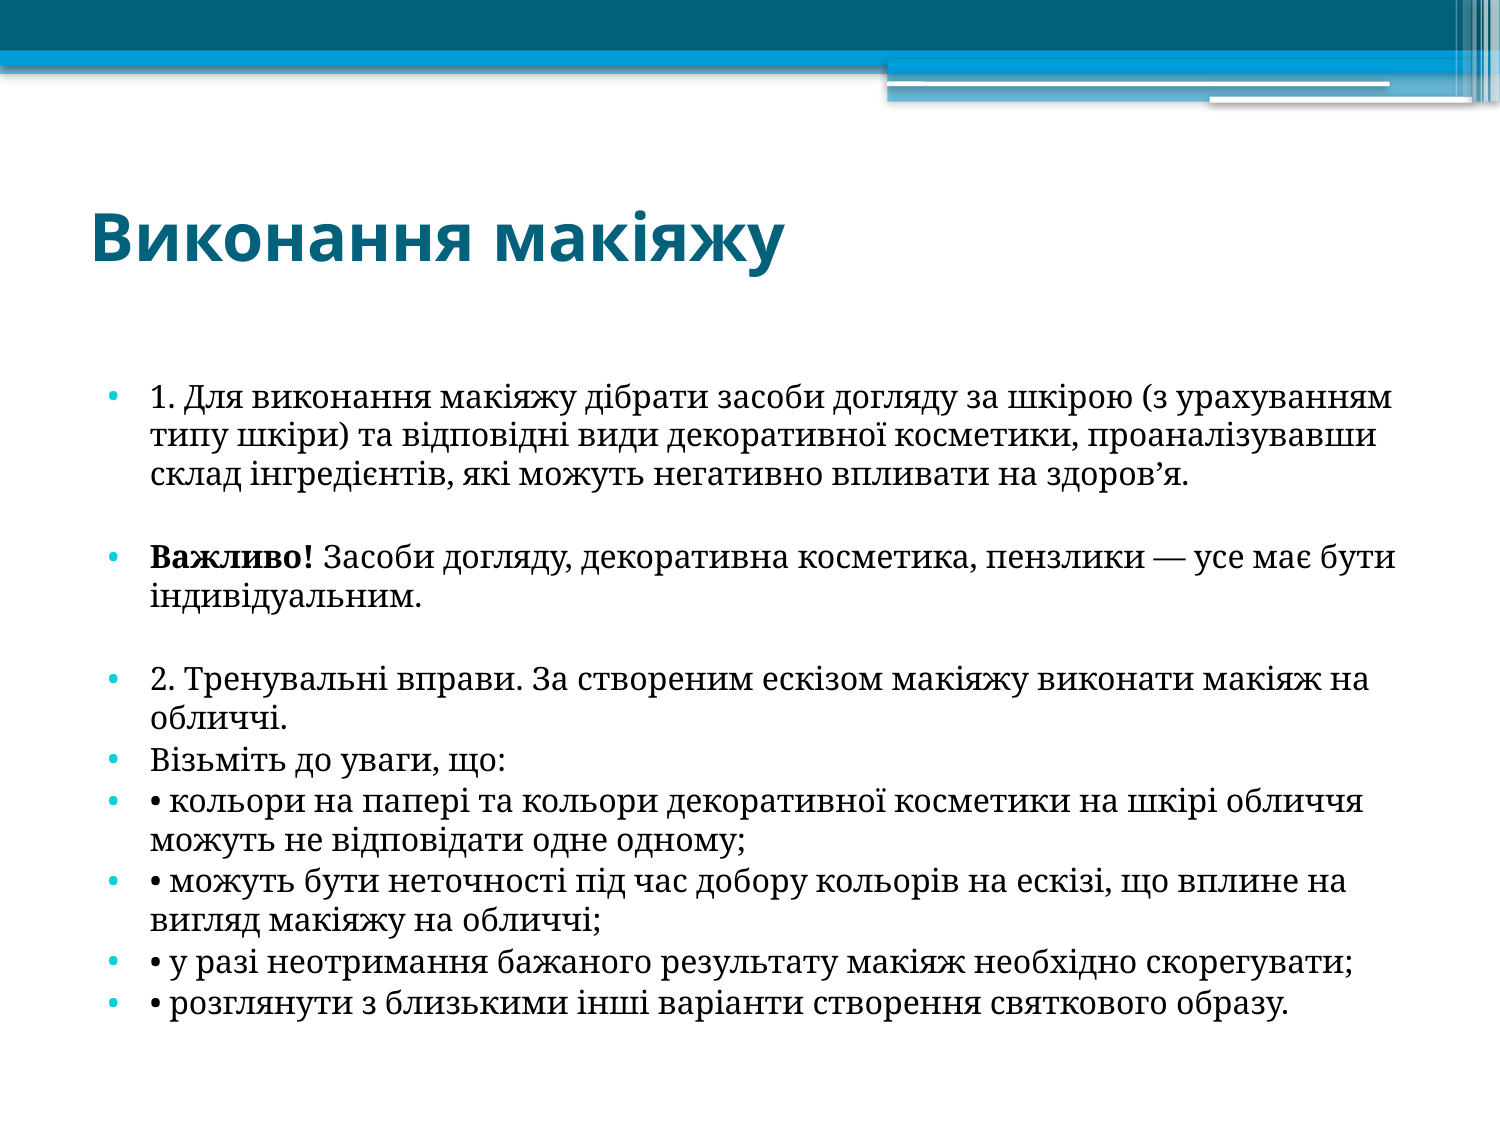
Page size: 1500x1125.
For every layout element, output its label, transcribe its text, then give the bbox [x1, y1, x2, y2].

list 1. Для виконання макіяжу дібрати засоби догляду за шкірою (з урахуванням типу шкіри) та відповідні види декоративної косметики, проаналізувавши склад інгредієнтів, які можуть негативно впливати на здоров’я. Важливо! Засоби догляду, декоративна косметика, пензлики — усе має бути індивідуальним. 2. Тренувальні вправи. За створеним ескізом макіяжу виконати макіяж на обличчі. Візьміть до уваги, що: • кольори на папері та кольори декоративної косметики на шкірі обличчя можуть не відповідати одне одному; • можуть бути неточності під час добору кольорів на ескізі, що вплине на вигляд макіяжу на обличчі; • у разі неотримання бажаного результату макіяж необхідно скорегувати; • розглянути з близькими інші варіанти створення святкового образу. [75, 368, 1425, 1079]
title Виконання макіяжу [75, 187, 1425, 363]
